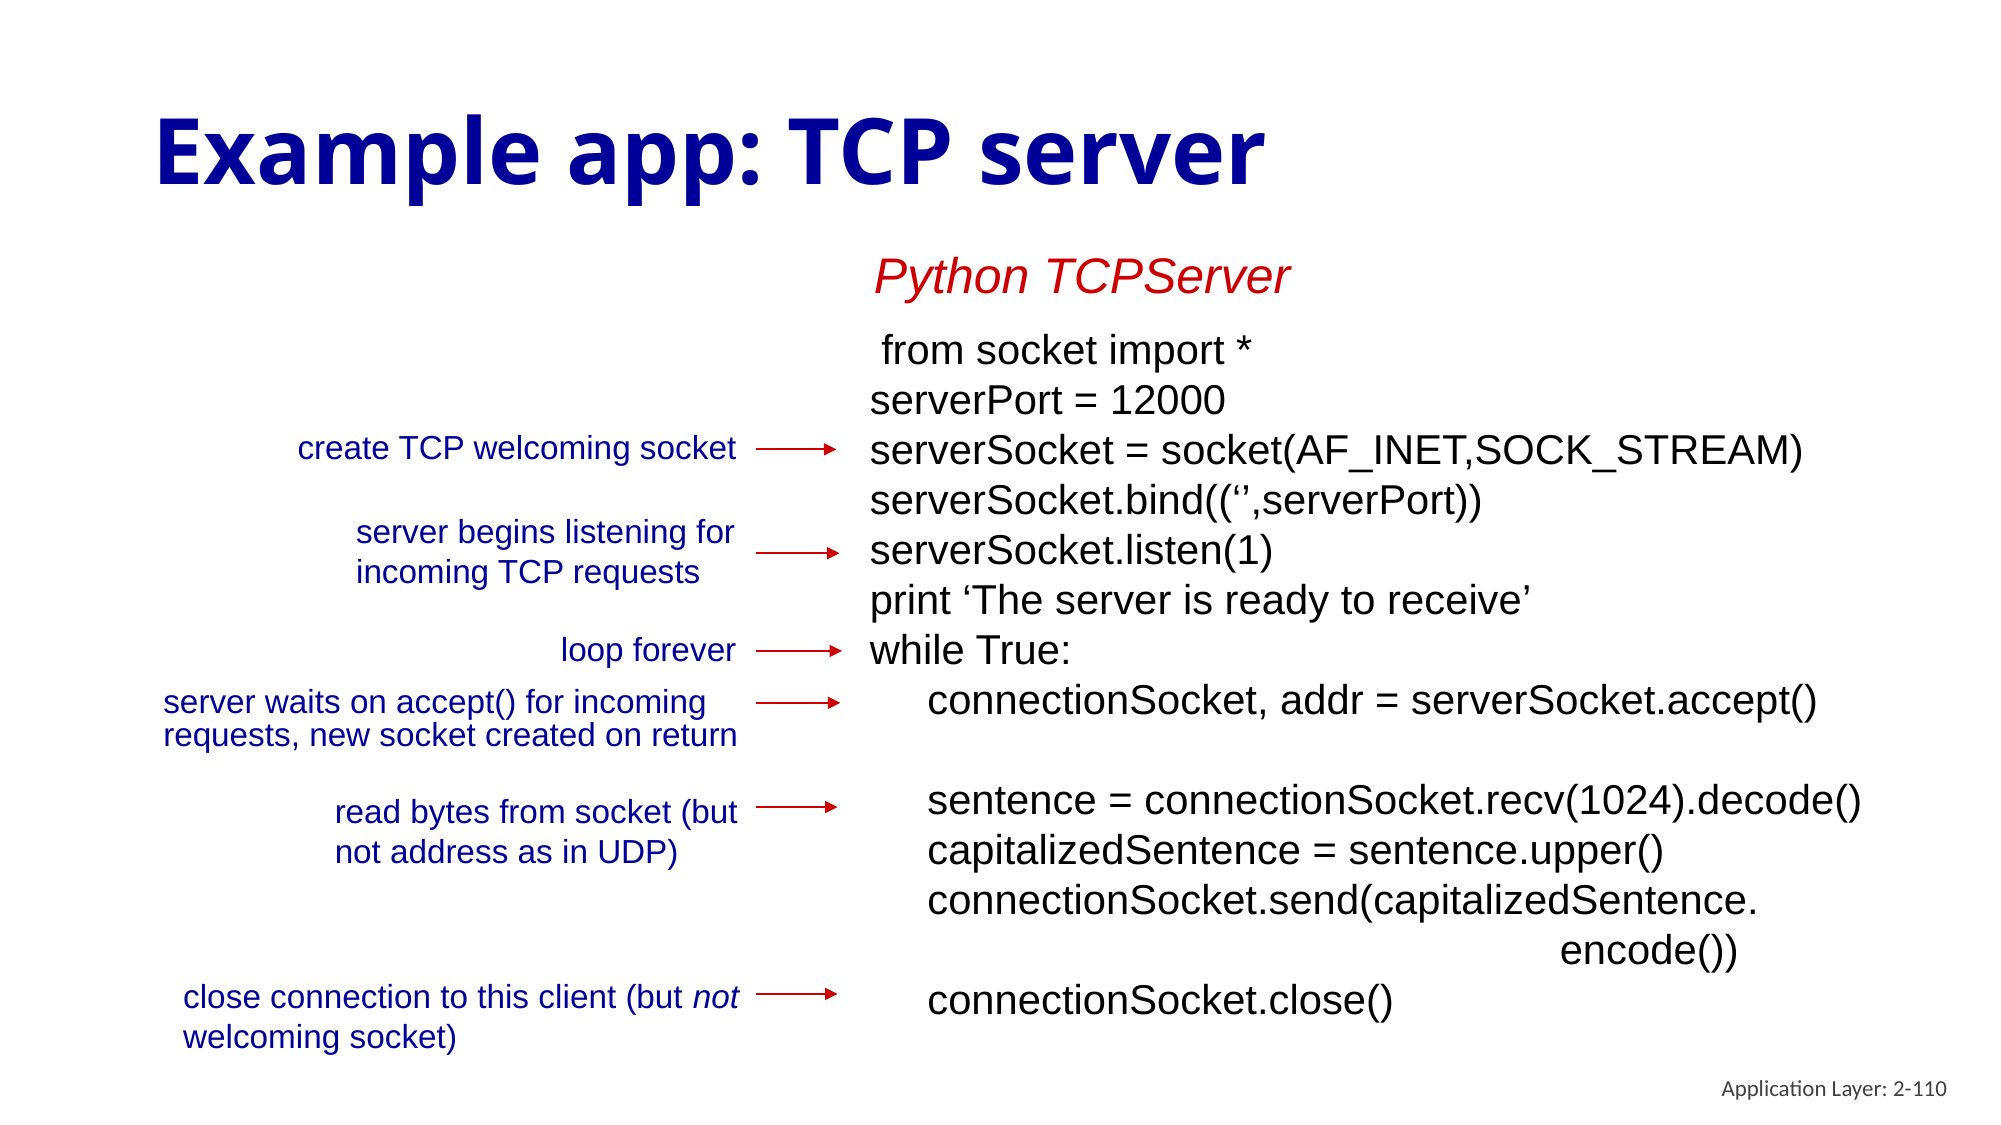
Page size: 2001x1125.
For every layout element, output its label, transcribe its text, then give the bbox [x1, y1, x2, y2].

text_box from socket import * serverPort = 12000 serverSocket = socket(AF_INET,SOCK_STREAM) serverSocket.bind((‘’,serverPort)) serverSocket.listen(1) print ‘The server is ready to receive’ while True: connectionSocket, addr = serverSocket.accept() sentence = connectionSocket.recv(1024).decode() capitalizedSentence = sentence.upper() connectionSocket.send(capitalizedSentence. encode()) connectionSocket.close() [855, 315, 1878, 1031]
slide_number Application Layer: 2-110 [1512, 1056, 1963, 1117]
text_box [319, 782, 838, 879]
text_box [341, 502, 840, 599]
text_box Python TCPServer [859, 236, 1306, 311]
title Example app: TCP server [137, 74, 1863, 221]
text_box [282, 419, 837, 475]
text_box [545, 627, 851, 677]
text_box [148, 679, 850, 762]
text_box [168, 968, 838, 1065]
